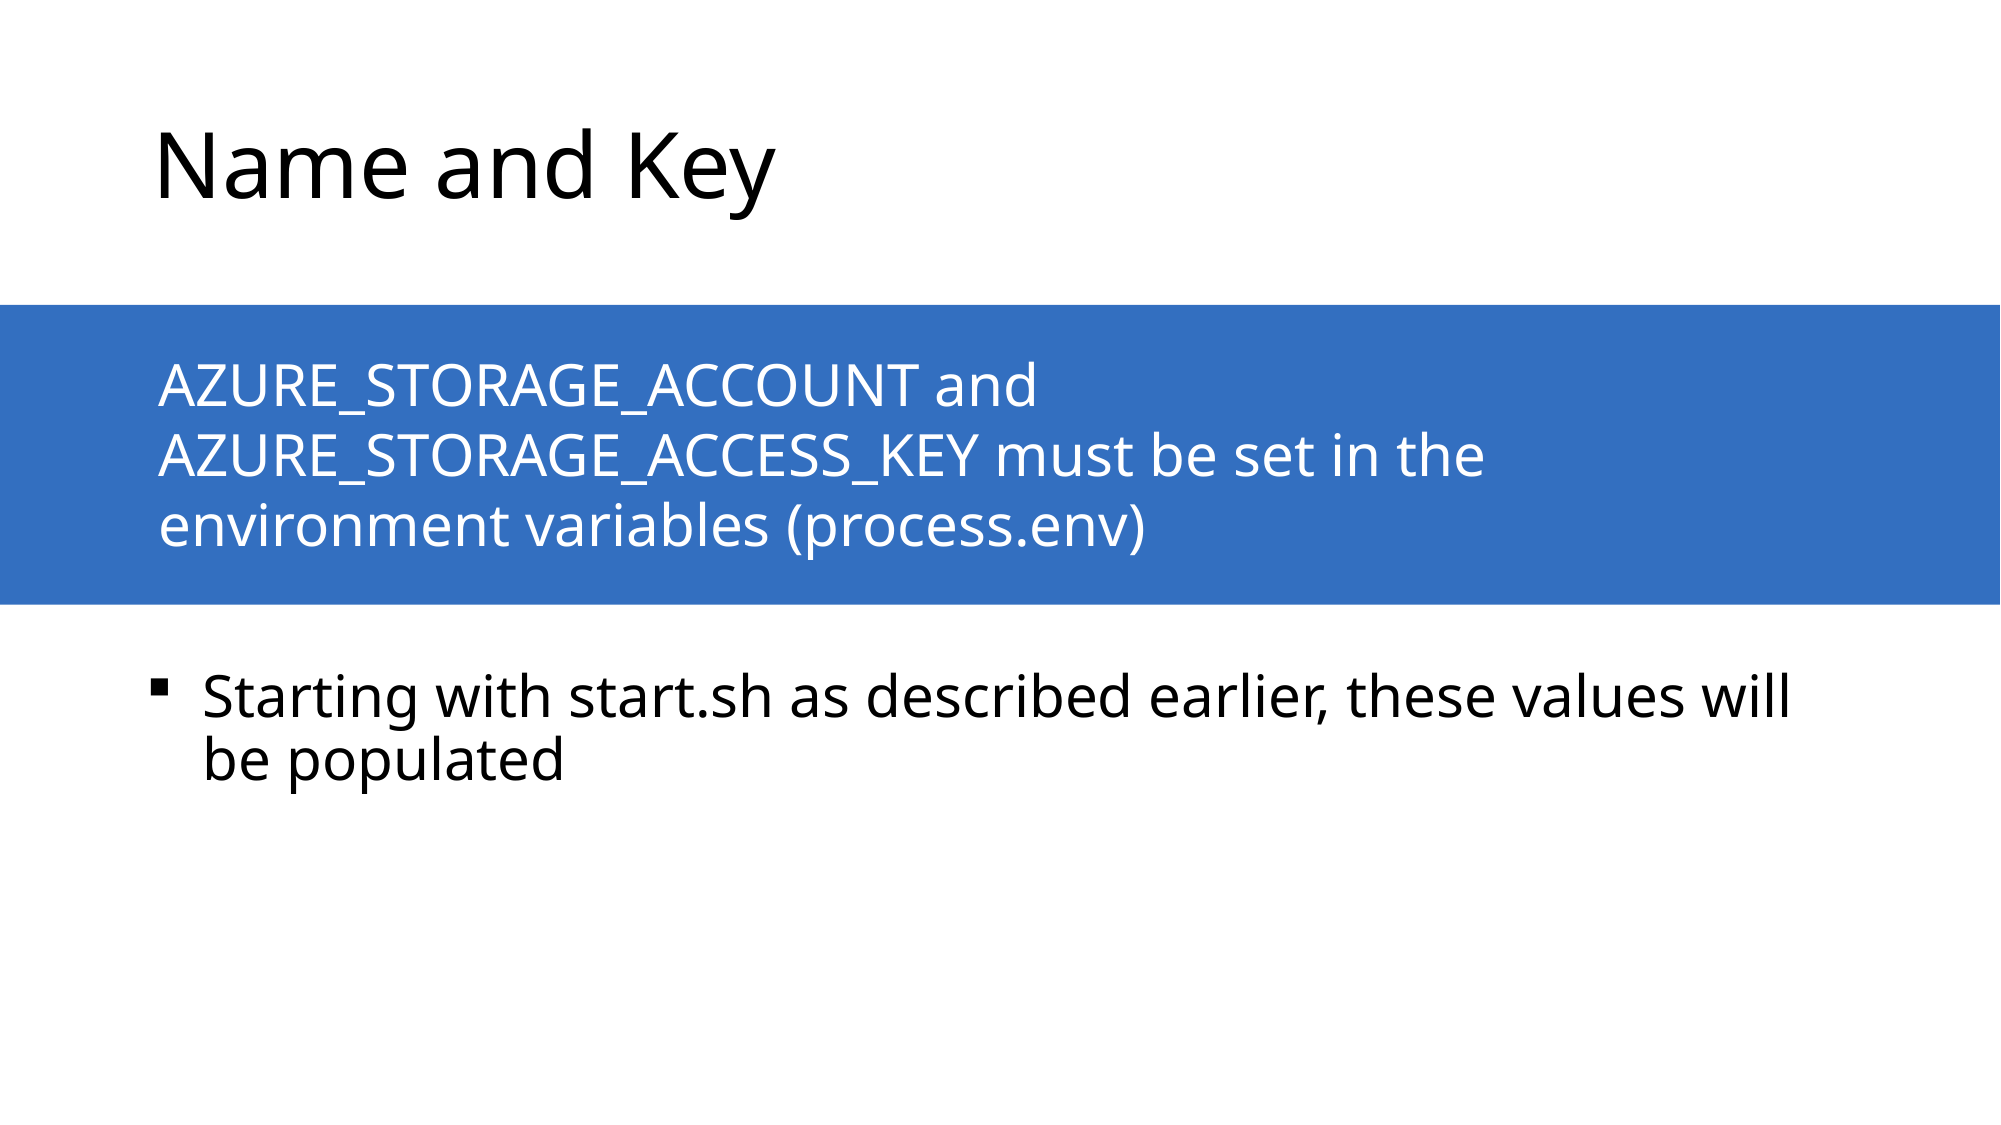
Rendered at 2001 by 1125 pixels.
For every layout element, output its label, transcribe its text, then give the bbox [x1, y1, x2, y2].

list Starting with start.sh as described earlier, these values will be populated [131, 659, 1857, 1059]
title Name and Key [137, 59, 1863, 278]
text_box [0, 304, 2000, 605]
